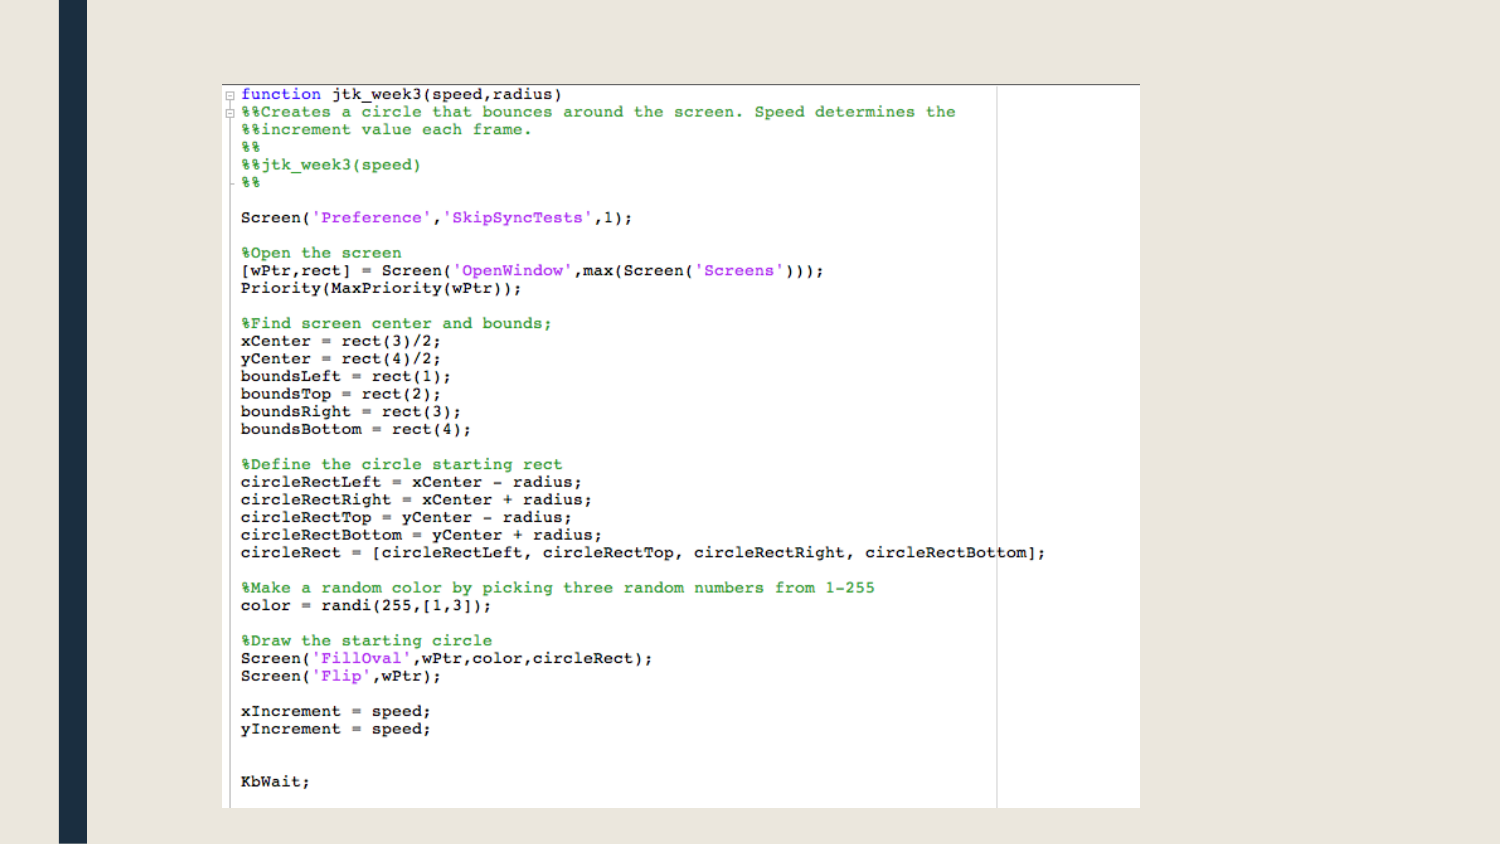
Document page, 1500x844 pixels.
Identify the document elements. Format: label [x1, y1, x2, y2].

picture [222, 84, 1140, 808]
